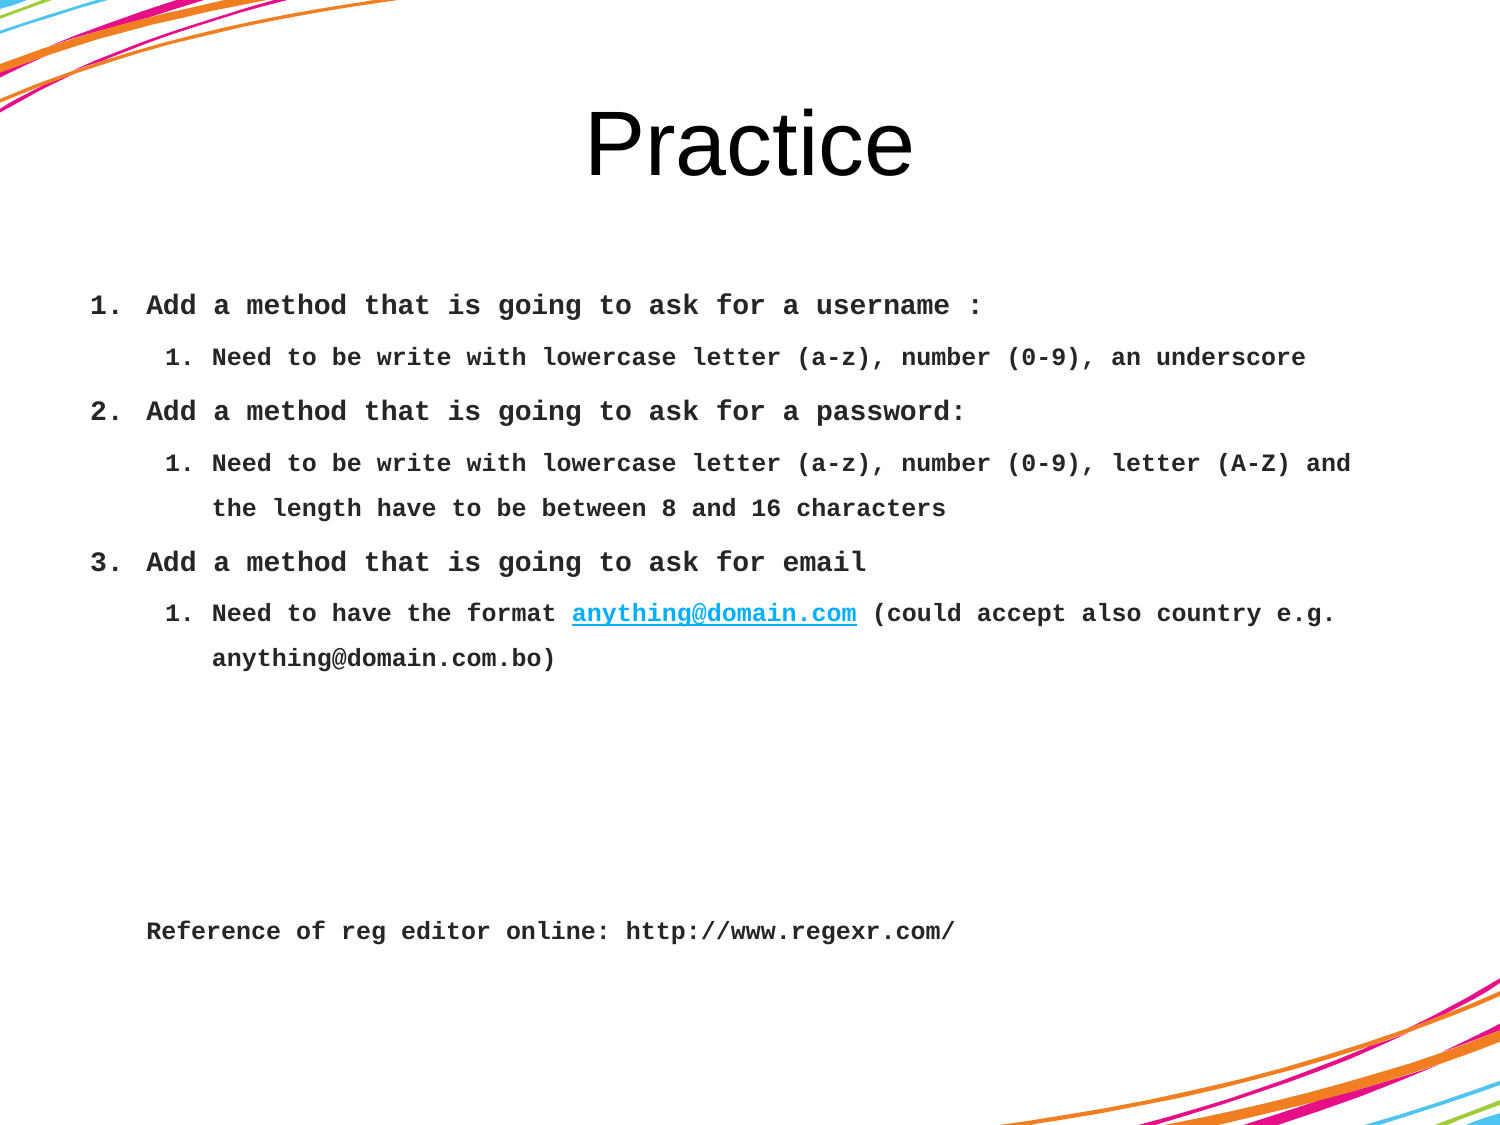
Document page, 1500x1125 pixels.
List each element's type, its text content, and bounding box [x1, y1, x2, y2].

list Add a method that is going to ask for a username : Need to be write with lowercase letter (a-z), number (0-9), an underscore Add a method that is going to ask for a password: Need to be write with lowercase letter (a-z), number (0-9), letter (A-Z) and the length have to be between 8 and 16 characters Add a method that is going to ask for email Need to have the format anything@domain.com (could accept also country e.g. anything@domain.com.bo) Reference of reg editor online: http://www.regexr.com/ [75, 262, 1425, 1005]
title Practice [75, 45, 1425, 233]
